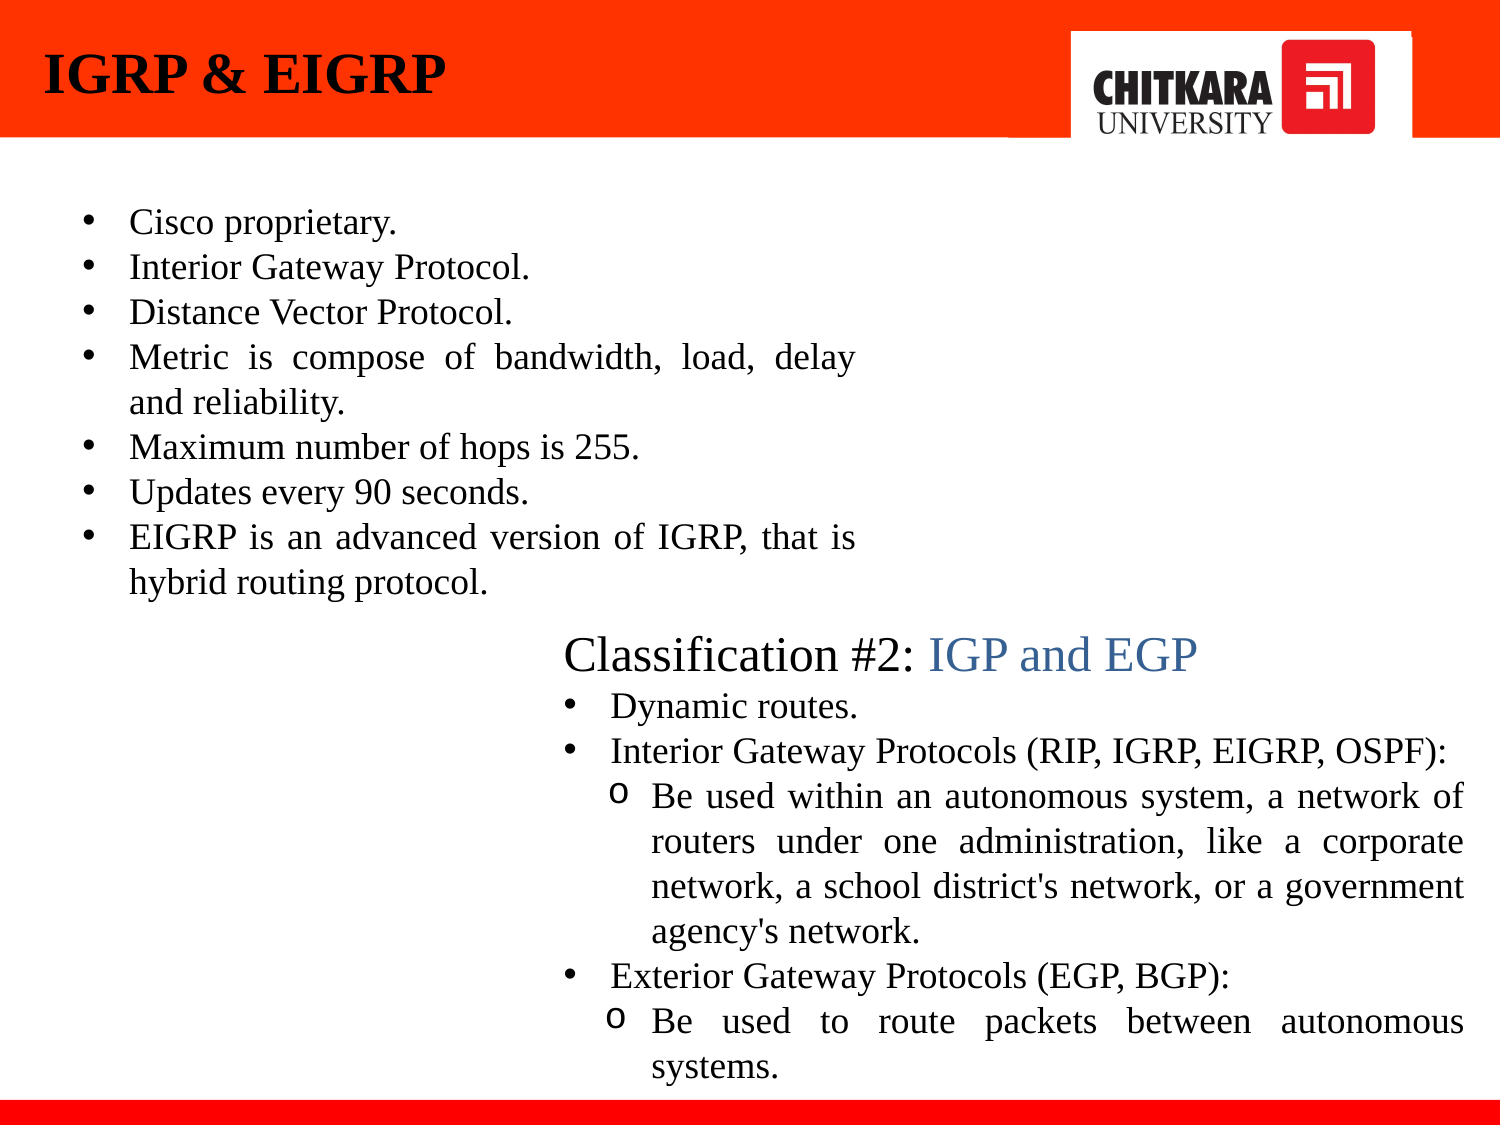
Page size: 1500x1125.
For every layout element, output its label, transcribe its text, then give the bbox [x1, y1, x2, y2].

text_box Cisco proprietary. Interior Gateway Protocol. Distance Vector Protocol. Metric is compose of bandwidth, load, delay and reliability. Maximum number of hops is 255. Updates every 90 seconds. EIGRP is an advanced version of IGRP, that is hybrid routing protocol. [67, 189, 872, 610]
title IGRP & EIGRP [0, 0, 900, 150]
picture [1074, 37, 1390, 138]
text_box Classification #2: IGP and EGP Dynamic routes. Interior Gateway Protocols (RIP, IGRP, EIGRP, OSPF): Be used within an autonomous system, a network of routers under one administration, like a corporate network, a school district's network, or a government agency's network. Exterior Gateway Protocols (EGP, BGP): Be used to route packets between autonomous systems. [548, 613, 1481, 1094]
